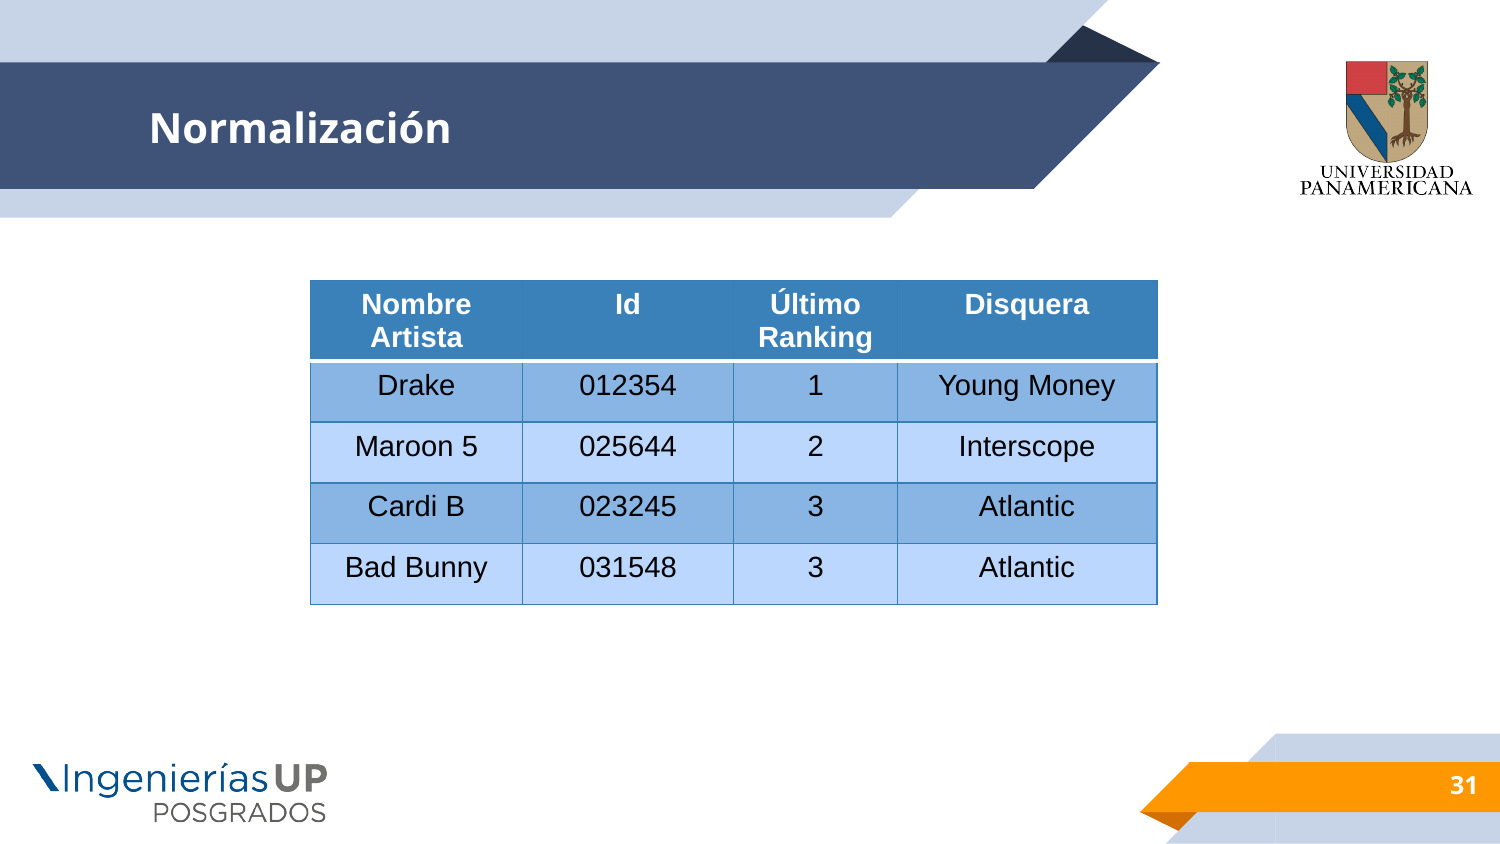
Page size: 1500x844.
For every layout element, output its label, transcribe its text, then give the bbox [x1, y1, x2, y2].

table_cell Atlantic [898, 484, 1156, 543]
table_cell 2 [734, 423, 897, 482]
slide_number 31 [1249, 760, 1494, 813]
table_cell Maroon 5 [311, 423, 522, 482]
table_cell Bad Bunny [311, 544, 522, 604]
table_cell Atlantic [898, 544, 1156, 604]
table_cell Young Money [898, 363, 1156, 421]
table_cell 1 [734, 363, 897, 421]
table_cell Interscope [898, 423, 1156, 482]
table_header Id [523, 281, 733, 359]
table_cell 3 [734, 484, 897, 543]
table_cell 025644 [523, 423, 733, 482]
table_cell 3 [734, 544, 897, 604]
table_cell 012354 [523, 363, 733, 421]
table_cell Cardi B [311, 484, 522, 543]
table_cell 031548 [523, 544, 733, 604]
table_header Nombre Artista [311, 281, 522, 359]
title Normalización [133, 64, 1035, 190]
picture [1286, 44, 1490, 210]
picture [15, 737, 344, 844]
table_header Último Ranking [734, 281, 897, 359]
table_cell 023245 [523, 484, 733, 543]
table_cell Drake [311, 363, 522, 421]
table_header Disquera [898, 281, 1156, 359]
